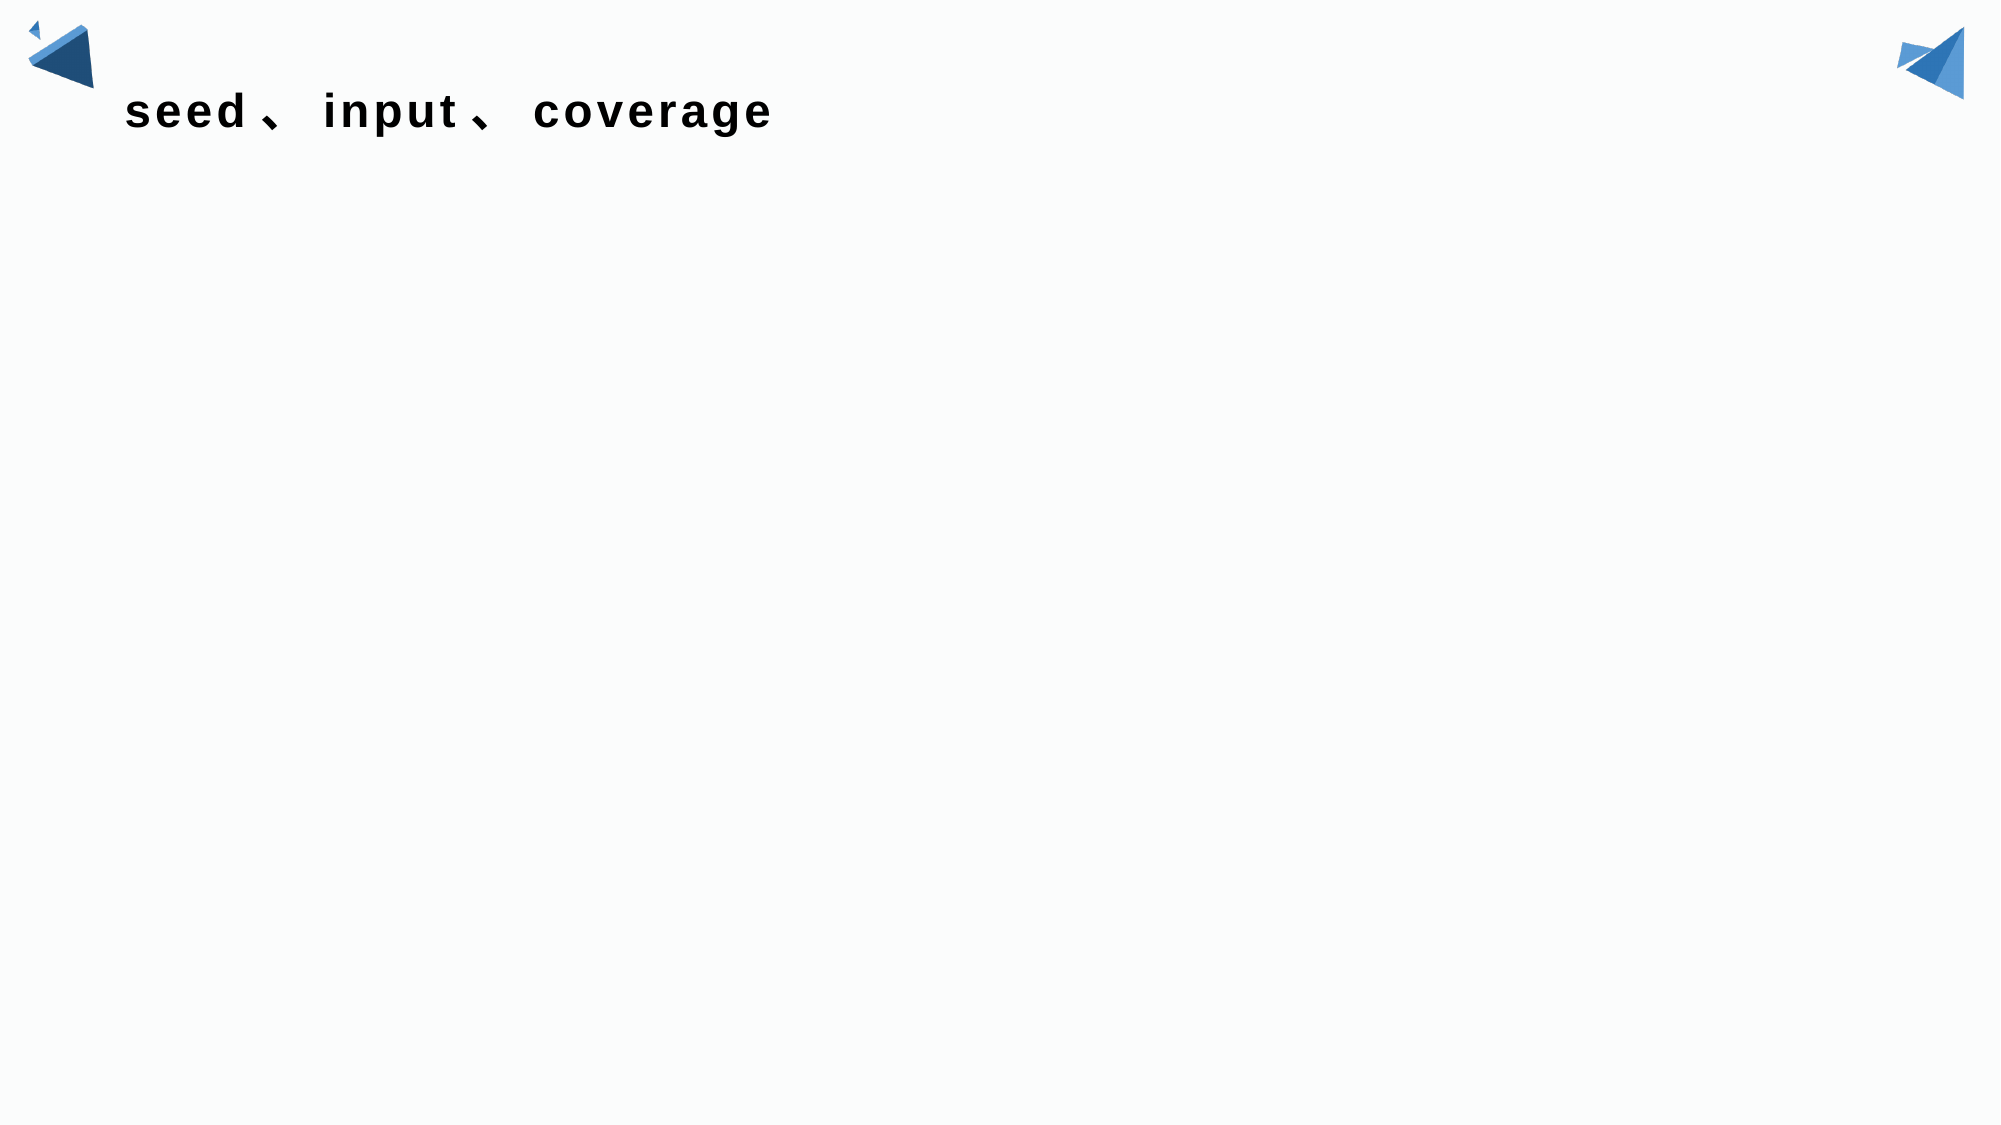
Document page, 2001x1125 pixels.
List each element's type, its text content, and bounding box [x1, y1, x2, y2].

picture [0, 0, 119, 113]
picture [1881, 0, 2000, 112]
title seed、input、coverage [109, 72, 1891, 146]
